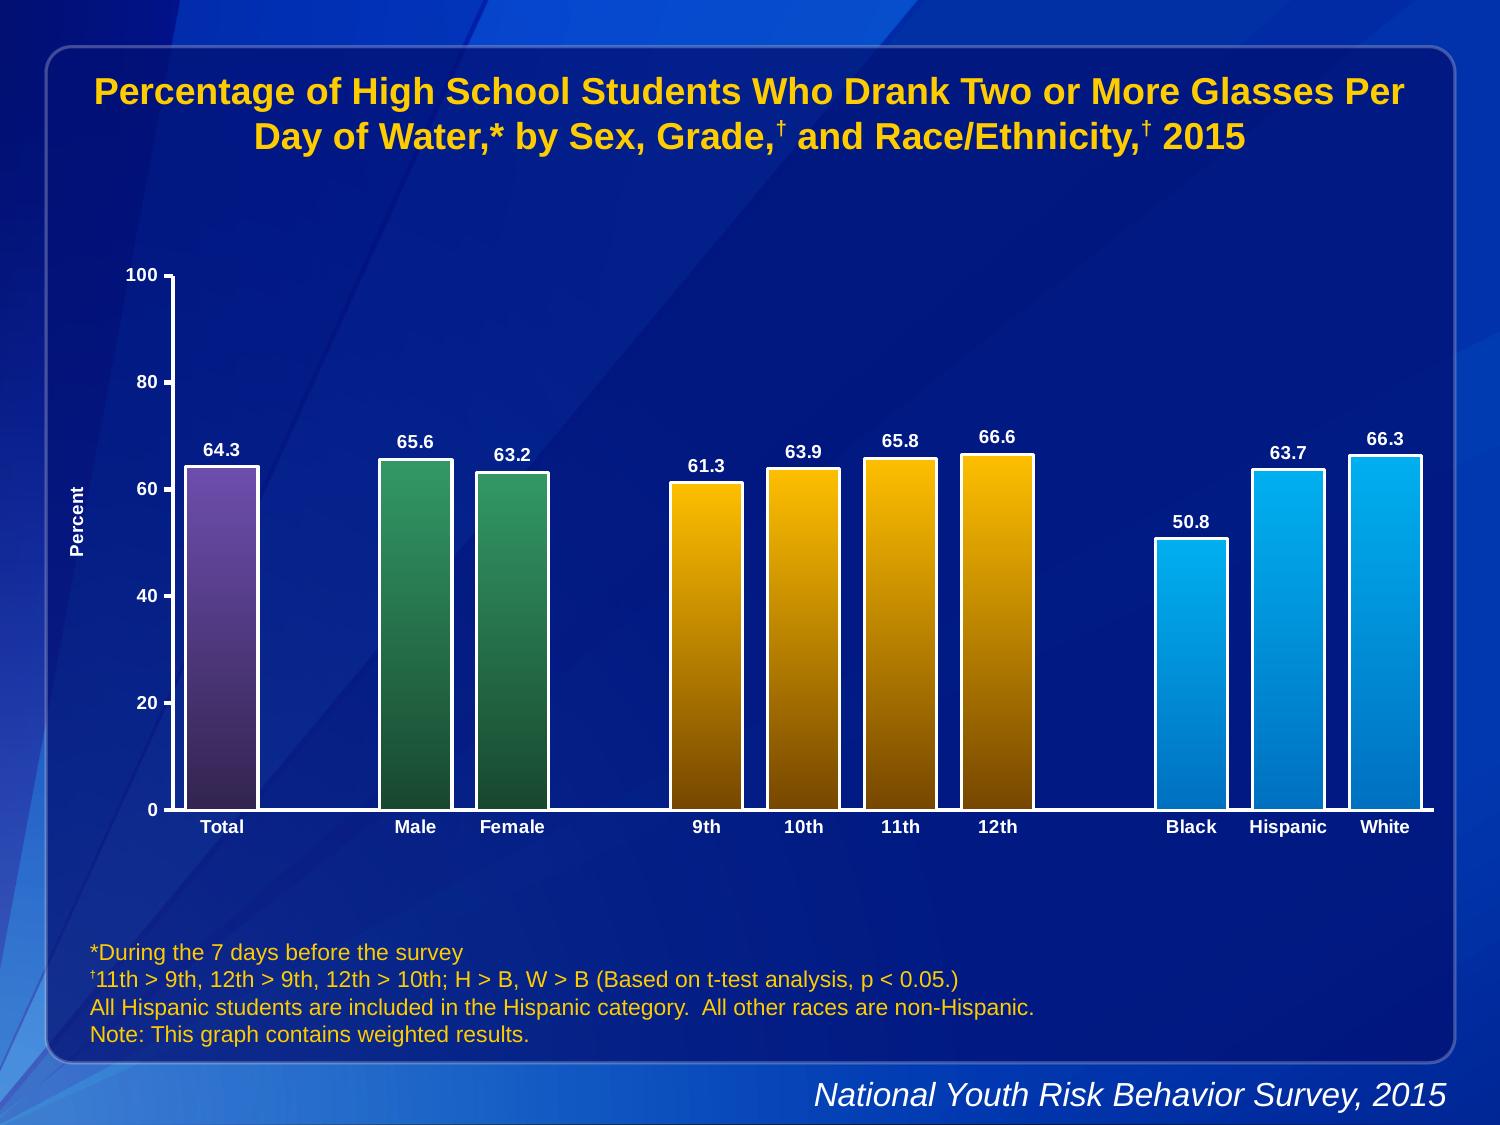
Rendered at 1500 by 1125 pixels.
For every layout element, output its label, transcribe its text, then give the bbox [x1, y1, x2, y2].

text_box National Youth Risk Behavior Survey, 2015 [637, 1065, 1463, 1125]
text_box *During the 7 days before the survey †11th > 9th, 12th > 9th, 12th > 10th; H > B, W > B (Based on t-test analysis, p < 0.05.) All Hispanic students are included in the Hispanic category. All other races are non-Hispanic. Note: This graph contains weighted results. [74, 930, 1425, 1055]
picture [0, 0, 1500, 1125]
text_box Percentage of High School Students Who Drank Two or More Glasses Per Day of Water,* by Sex, Grade,† and Race/Ethnicity,† 2015 [74, 59, 1425, 165]
chart [37, 252, 1463, 851]
